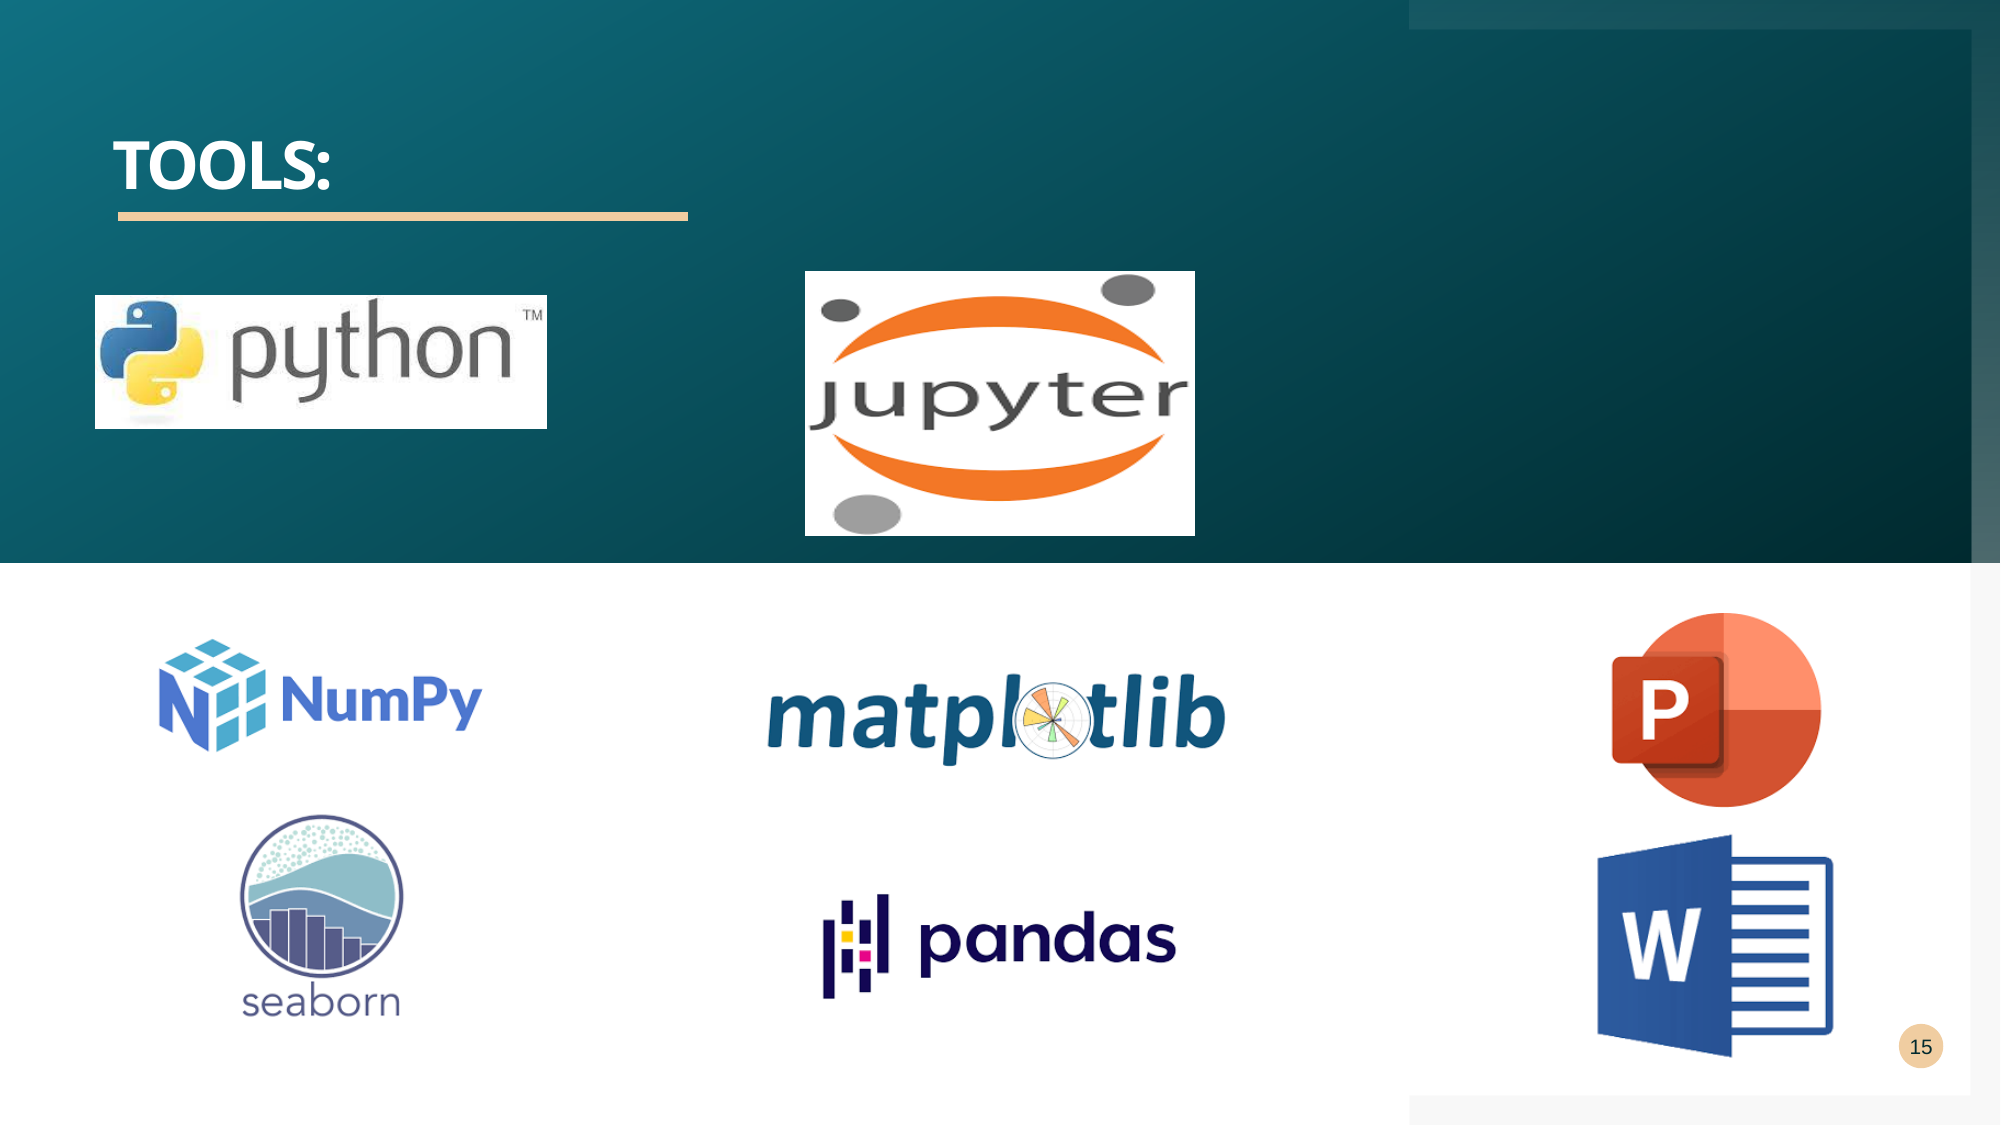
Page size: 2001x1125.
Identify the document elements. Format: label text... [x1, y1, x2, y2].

picture [748, 657, 1251, 778]
slide_number 15 [1898, 1023, 1944, 1069]
picture [1592, 823, 1839, 1070]
picture [95, 295, 547, 429]
picture [806, 868, 1193, 1025]
picture [137, 613, 505, 778]
picture [198, 807, 445, 1054]
title Tools: [112, 132, 1353, 194]
picture [1559, 613, 1871, 808]
picture [805, 271, 1195, 536]
